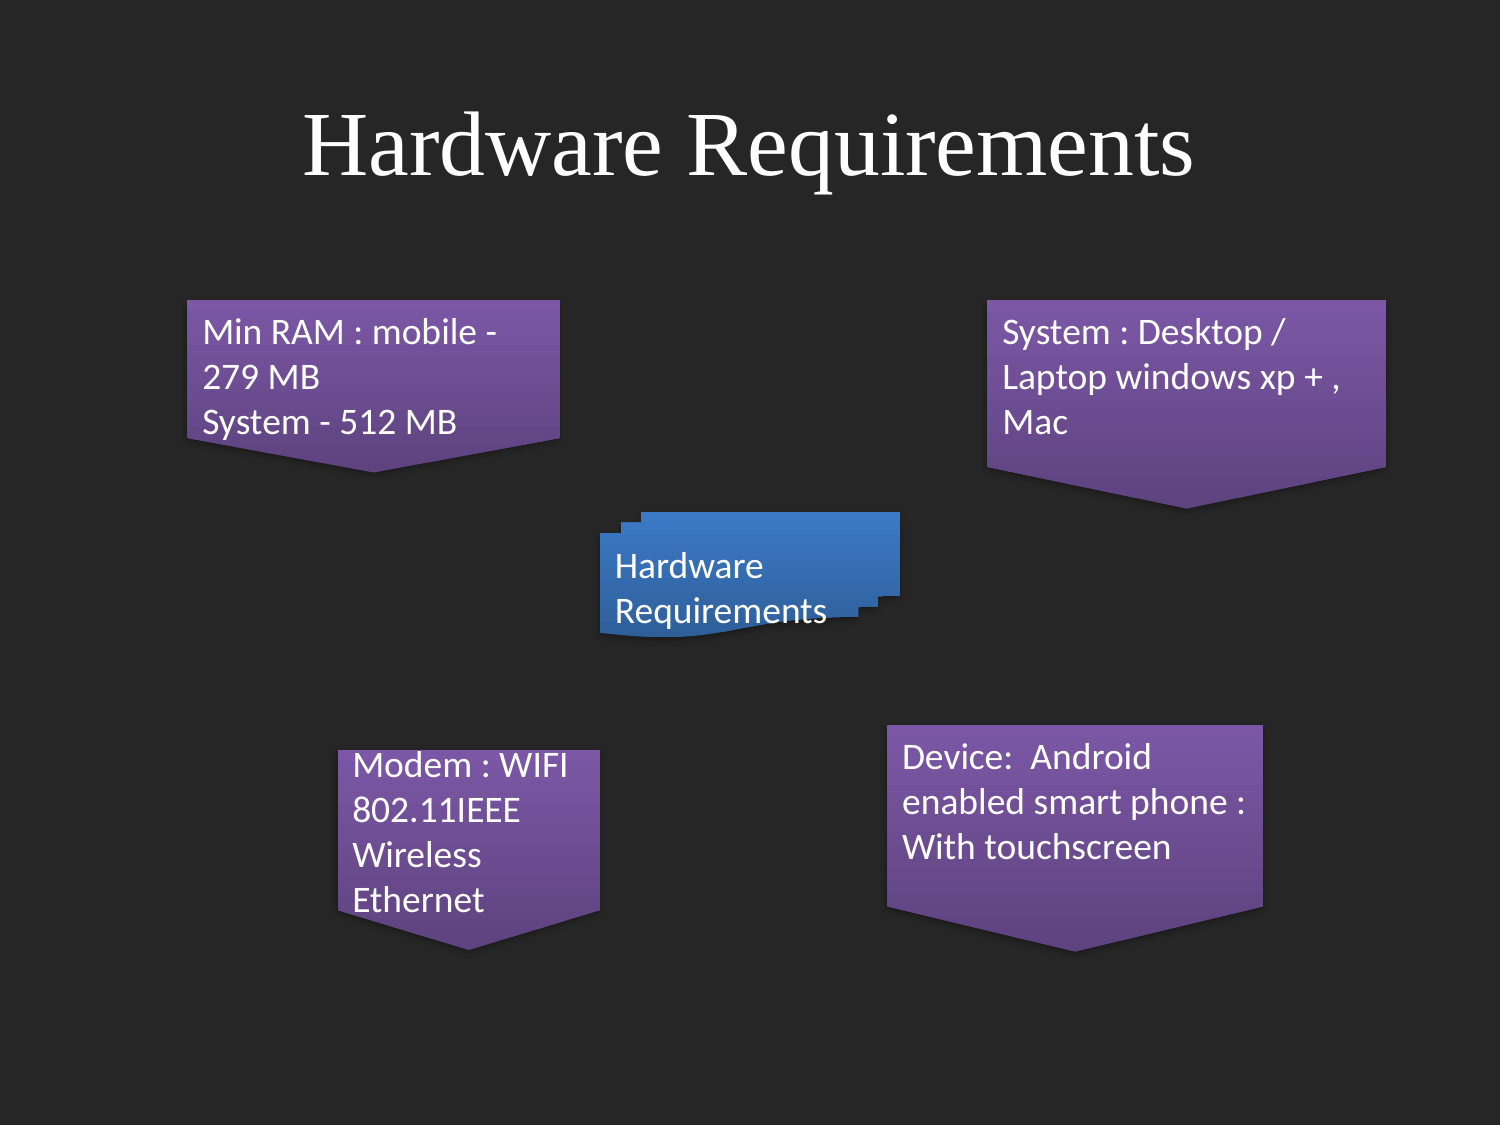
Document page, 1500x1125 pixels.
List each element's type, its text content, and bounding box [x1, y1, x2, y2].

text_box Modem : WIFI 802.11IEEE Wireless Ethernet [337, 750, 601, 951]
text_box Device: Android enabled smart phone : With touchscreen [887, 724, 1263, 952]
text_box Hardware Requirements [599, 512, 900, 638]
title Hardware Requirements [75, 45, 1425, 233]
text_box Min RAM : mobile - 279 MB System - 512 MB [187, 299, 560, 473]
text_box System : Desktop / Laptop windows xp + , Mac [987, 299, 1386, 509]
